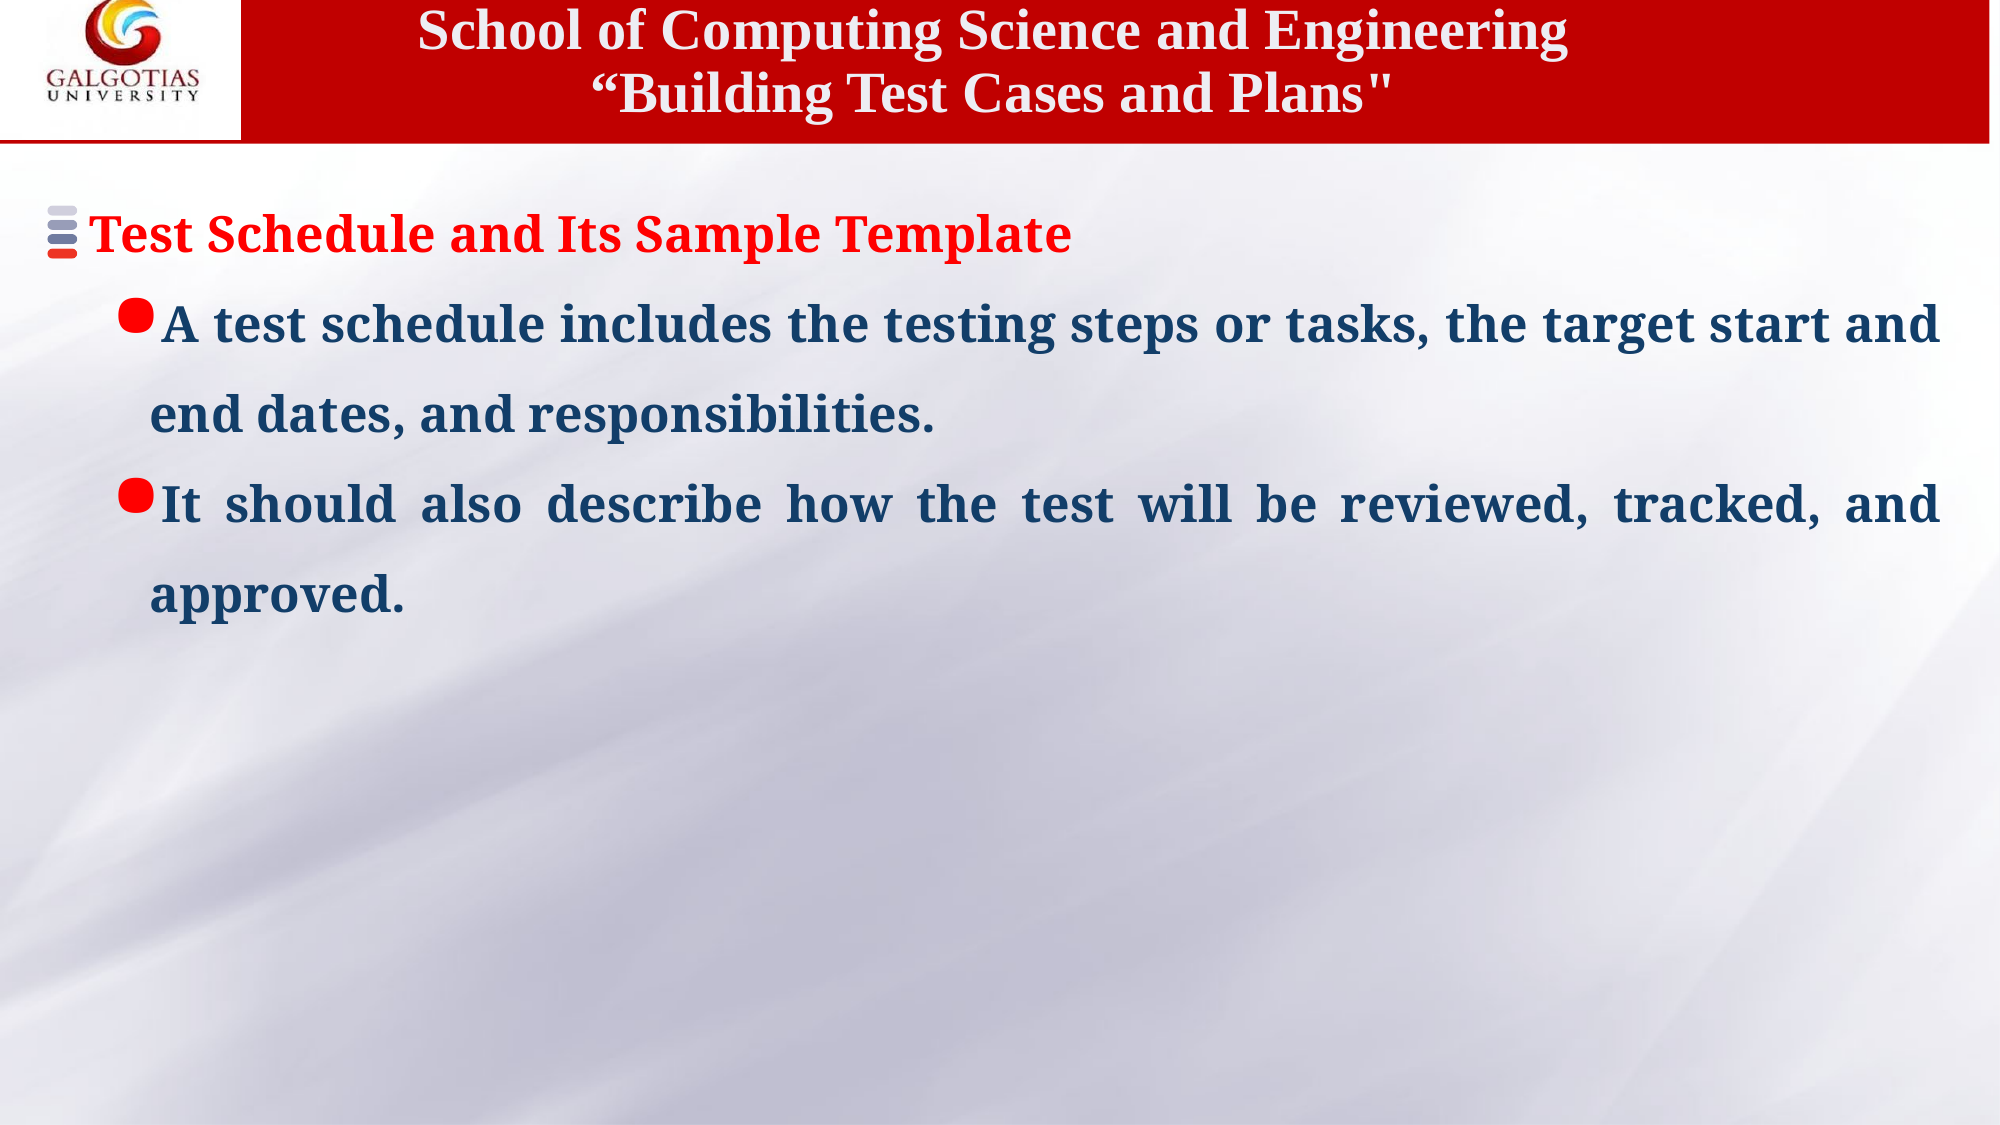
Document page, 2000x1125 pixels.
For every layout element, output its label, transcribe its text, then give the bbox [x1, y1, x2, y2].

list Test Schedule and Its Sample Template A test schedule includes the testing steps or tasks, the target start and end dates, and responsibilities. It should also describe how the test will be reviewed, tracked, and approved. [31, 164, 1957, 1078]
picture [0, 0, 2000, 1125]
picture [0, 0, 241, 140]
text_box School of Computing Science and Engineering “Building Test Cases and Plans" [244, 0, 1990, 144]
